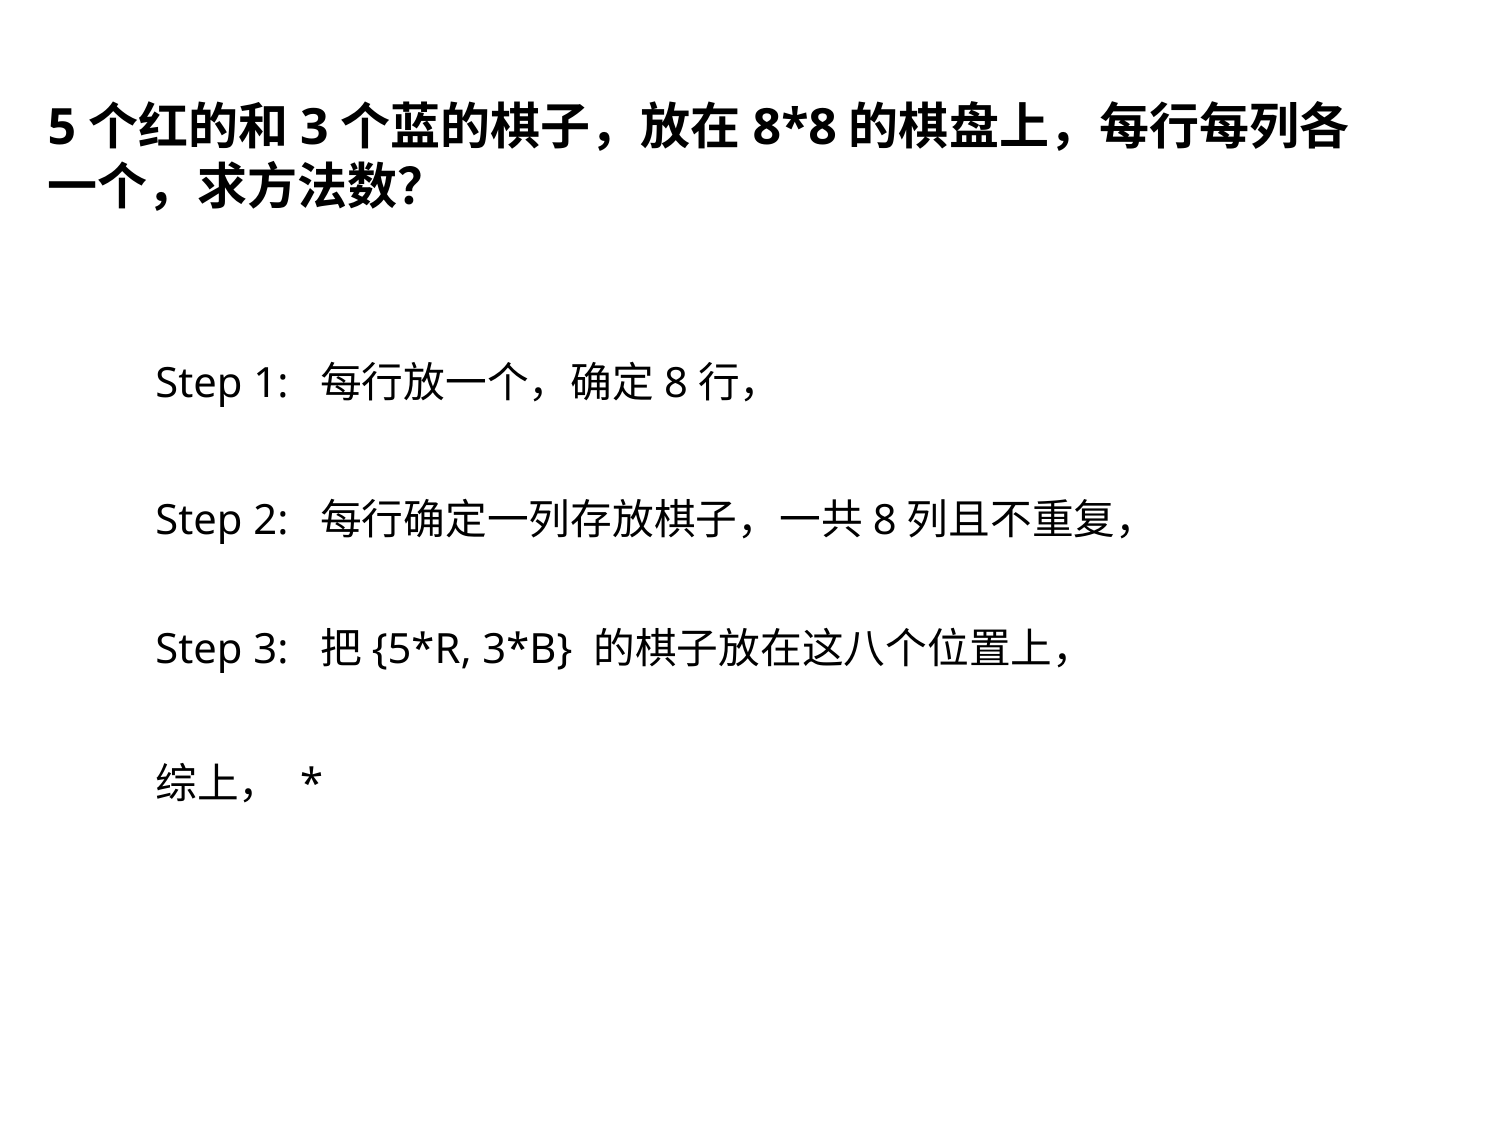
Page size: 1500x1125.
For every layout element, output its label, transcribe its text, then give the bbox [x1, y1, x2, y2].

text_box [140, 348, 1439, 840]
text_box 5个红的和3个蓝的棋子，放在8*8的棋盘上，每行每列各一个，求方法数？ [32, 87, 1366, 223]
